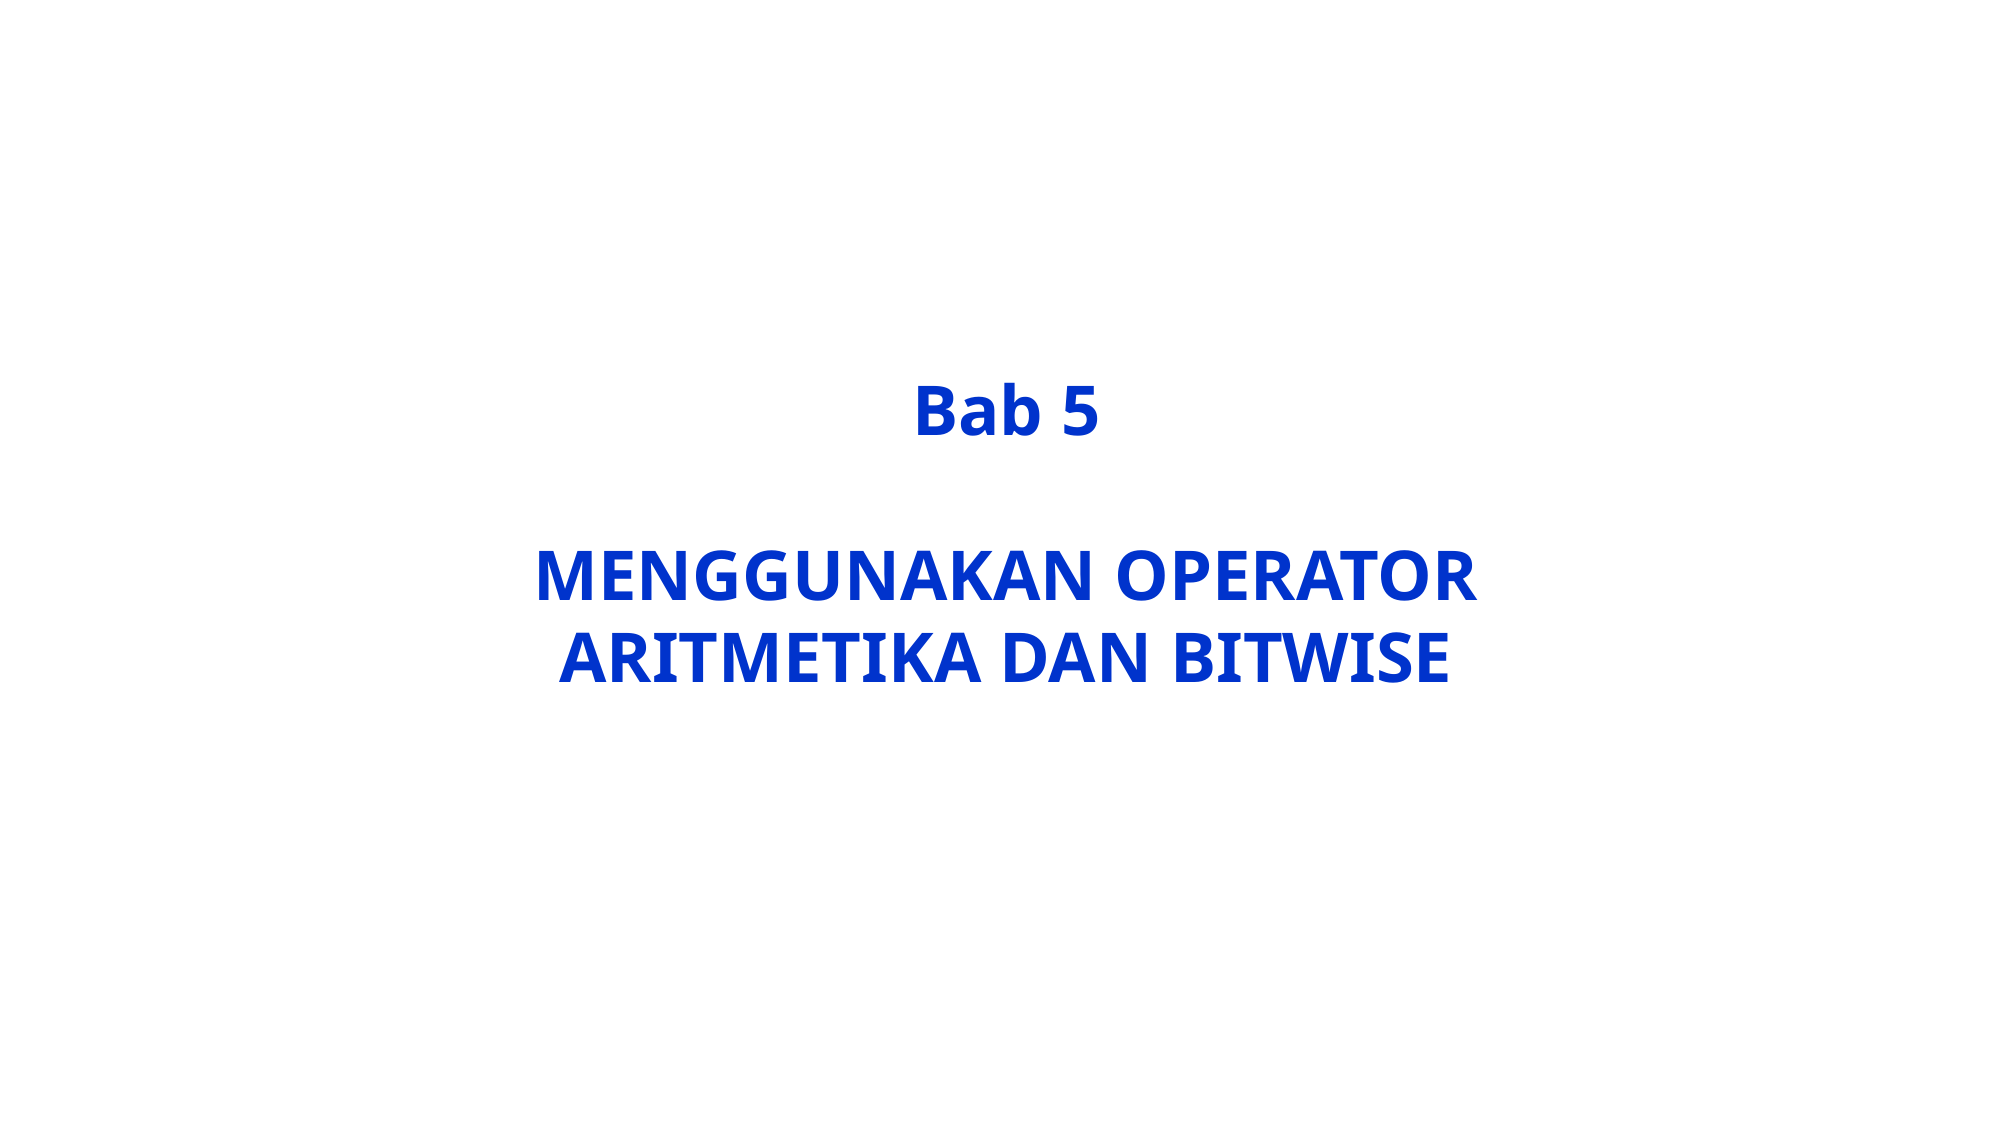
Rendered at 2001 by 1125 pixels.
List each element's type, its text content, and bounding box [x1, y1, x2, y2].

text_box Bab 5 MENGGUNAKAN OPERATOR ARITMETIKA DAN BITWISE [425, 349, 1588, 713]
